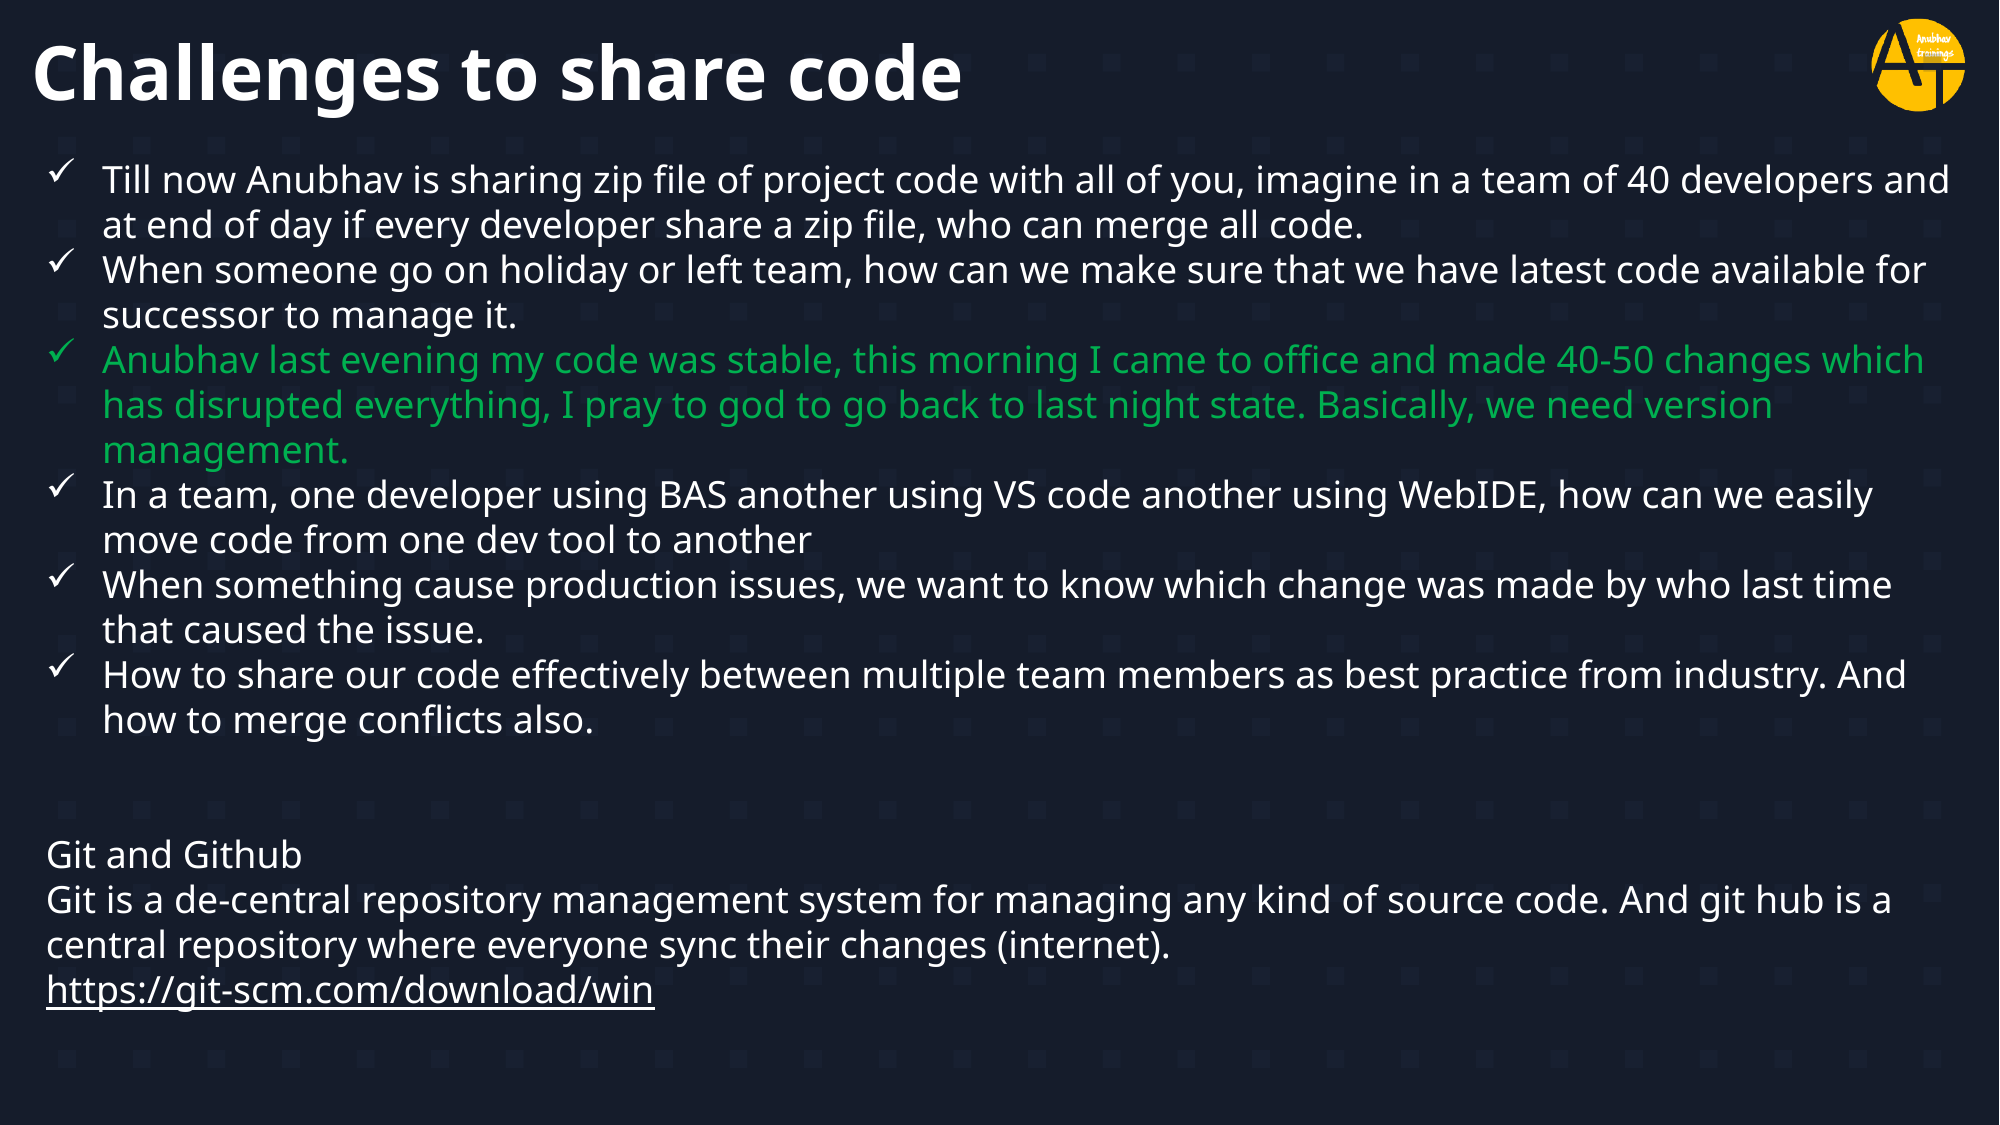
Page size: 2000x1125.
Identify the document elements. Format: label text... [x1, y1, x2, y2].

picture [1862, 12, 1970, 119]
title Challenges to share code [31, 12, 1831, 129]
text_box Till now Anubhav is sharing zip file of project code with all of you, imagine in a team of 40 developers and at end of day if every developer share a zip file, who can merge all code. When someone go on holiday or left team, how can we make sure that we have latest code available for successor to manage it. Anubhav last evening my code was stable, this morning I came to office and made 40-50 changes which has disrupted everything, I pray to god to go back to last night state. Basically, we need version management. In a team, one developer using BAS another using VS code another using WebIDE, how can we easily move code from one dev tool to another When something cause production issues, we want to know which change was made by who last time that caused the issue. How to share our code effectively between multiple team members as best practice from industry. And how to merge conflicts also. Git and Github Git is a de-central repository management system for managing any kind of source code. And git hub is a central repository where everyone sync their changes (internet). https://git-scm.com/download/win [31, 148, 1969, 1070]
